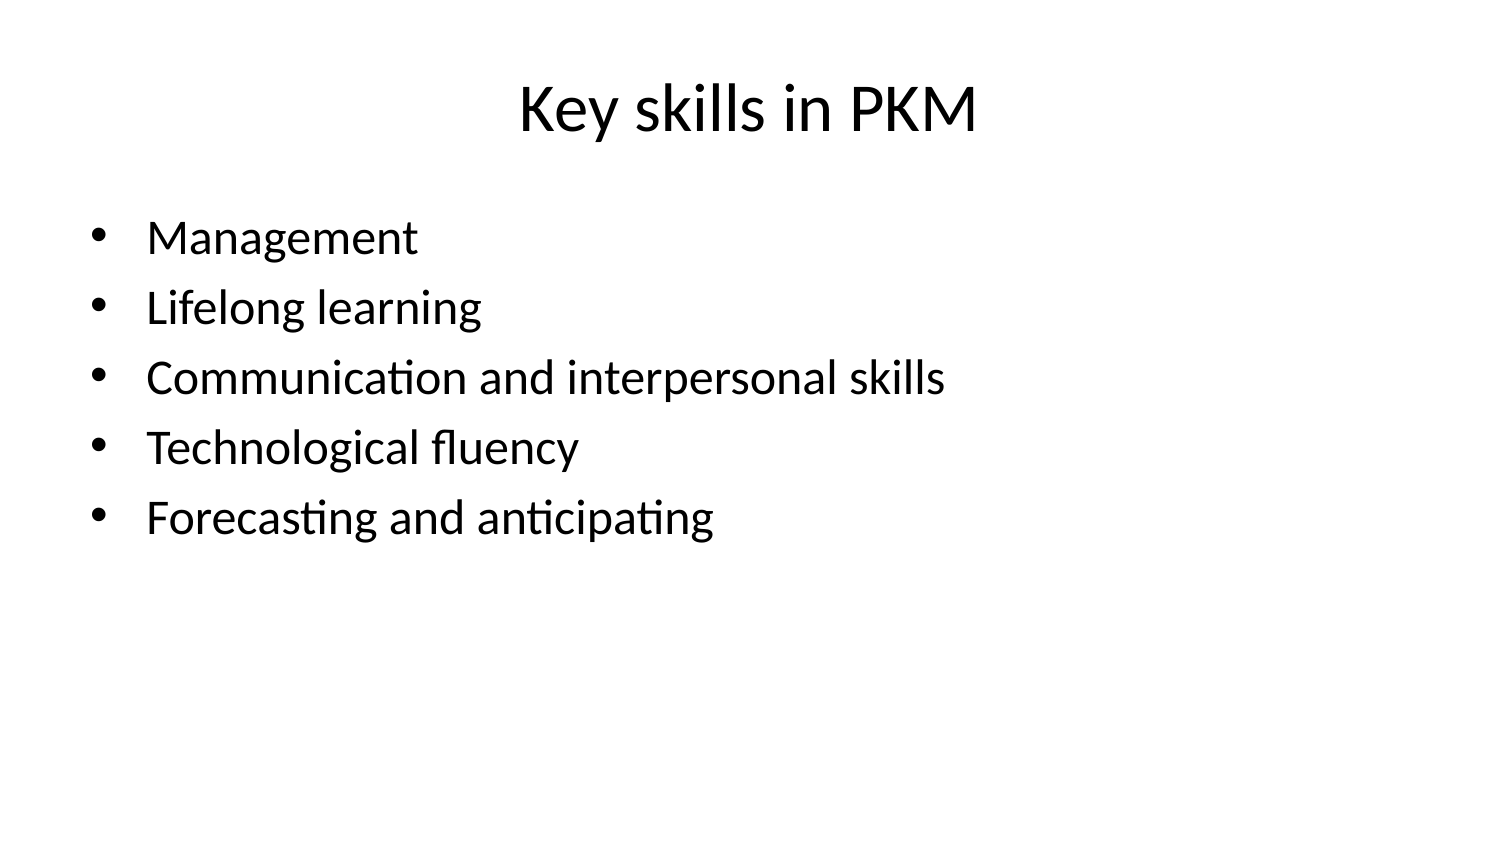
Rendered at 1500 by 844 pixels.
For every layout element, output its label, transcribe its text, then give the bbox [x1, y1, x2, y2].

list Management Lifelong learning Communication and interpersonal skills Technological fluency Forecasting and anticipating [75, 196, 1425, 754]
title Key skills in PKM [75, 33, 1425, 175]
